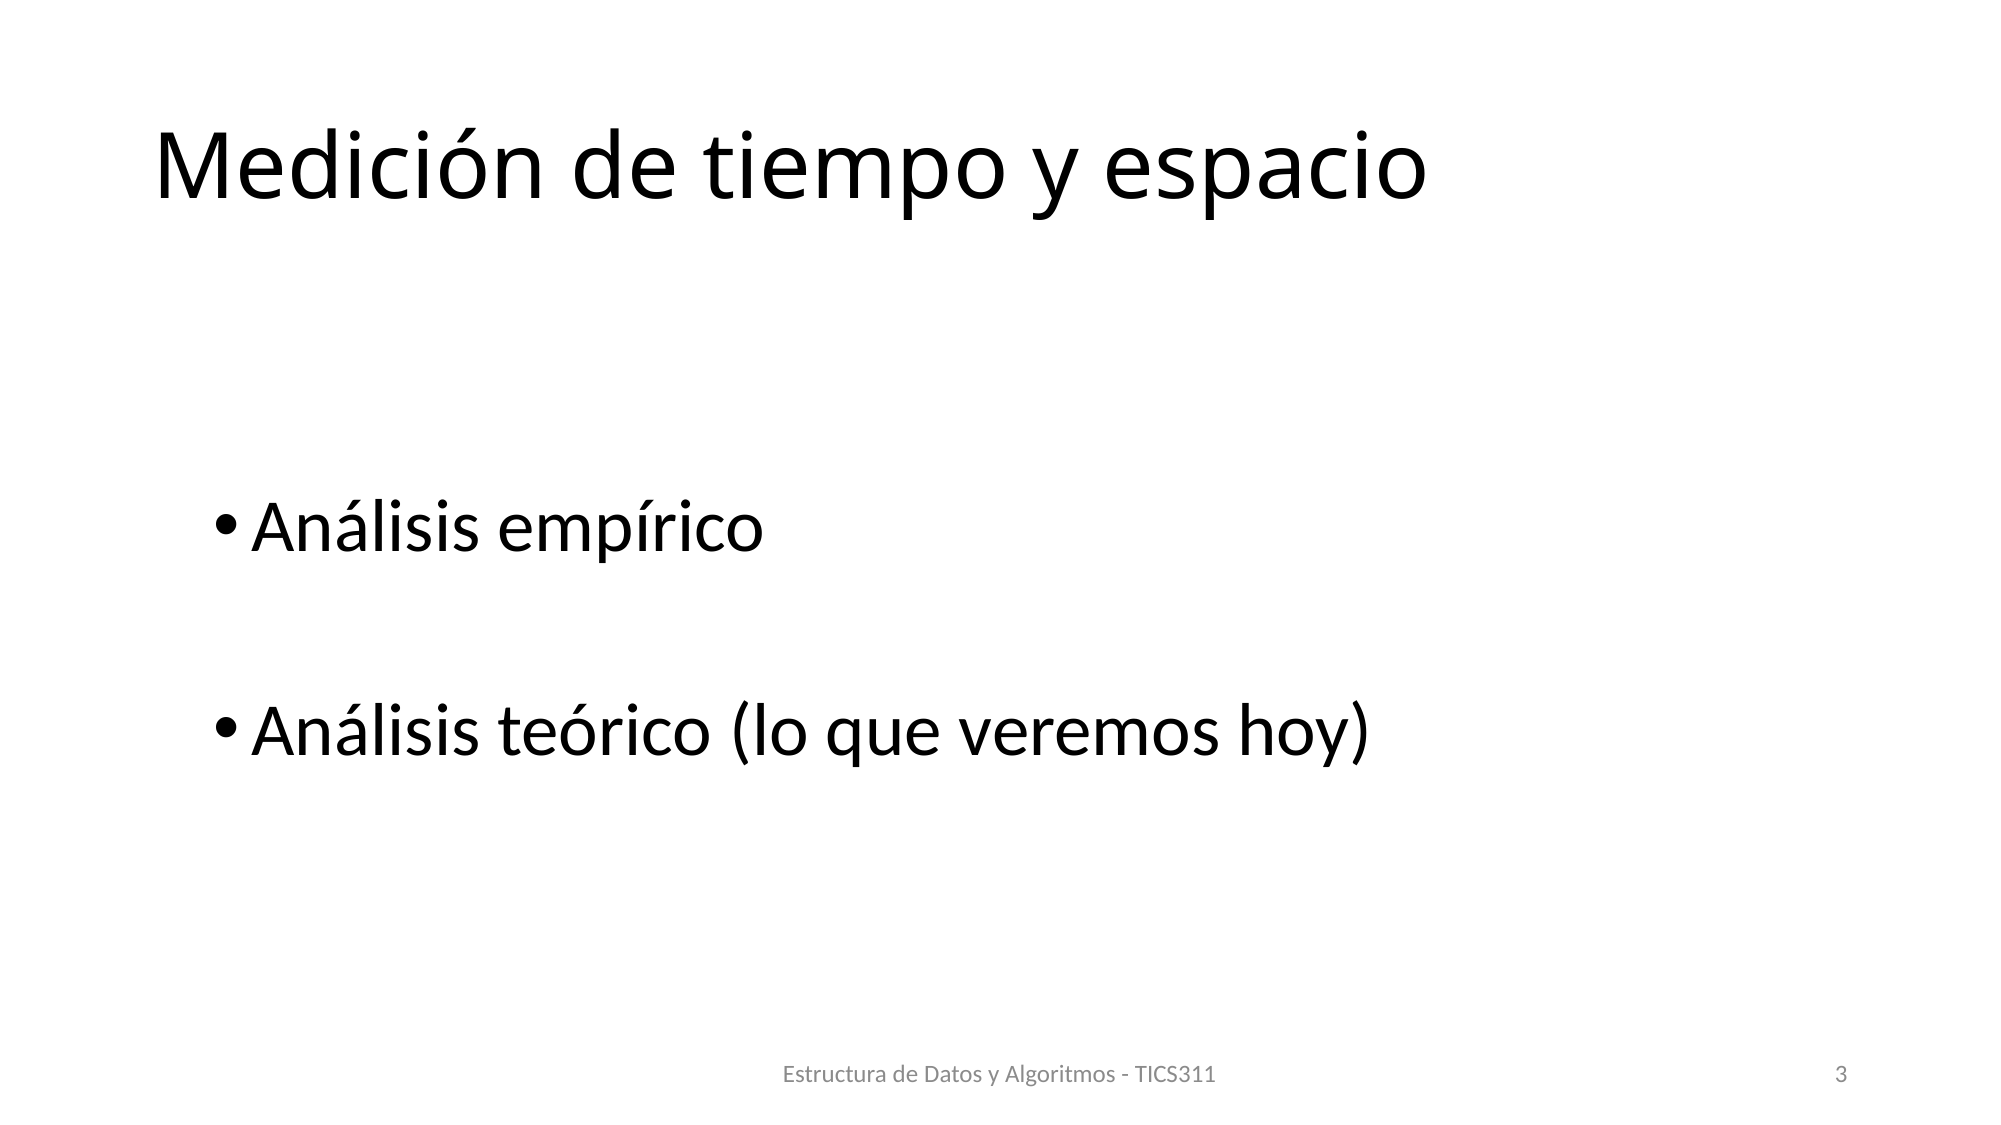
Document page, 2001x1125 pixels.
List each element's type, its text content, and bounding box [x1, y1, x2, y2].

slide_number 3 [1412, 1042, 1863, 1103]
title Medición de tiempo y espacio [137, 59, 1863, 278]
footer Estructura de Datos y Algoritmos - TICS311 [662, 1042, 1338, 1103]
list Análisis empírico Análisis teórico (lo que veremos hoy) [198, 368, 1565, 952]
